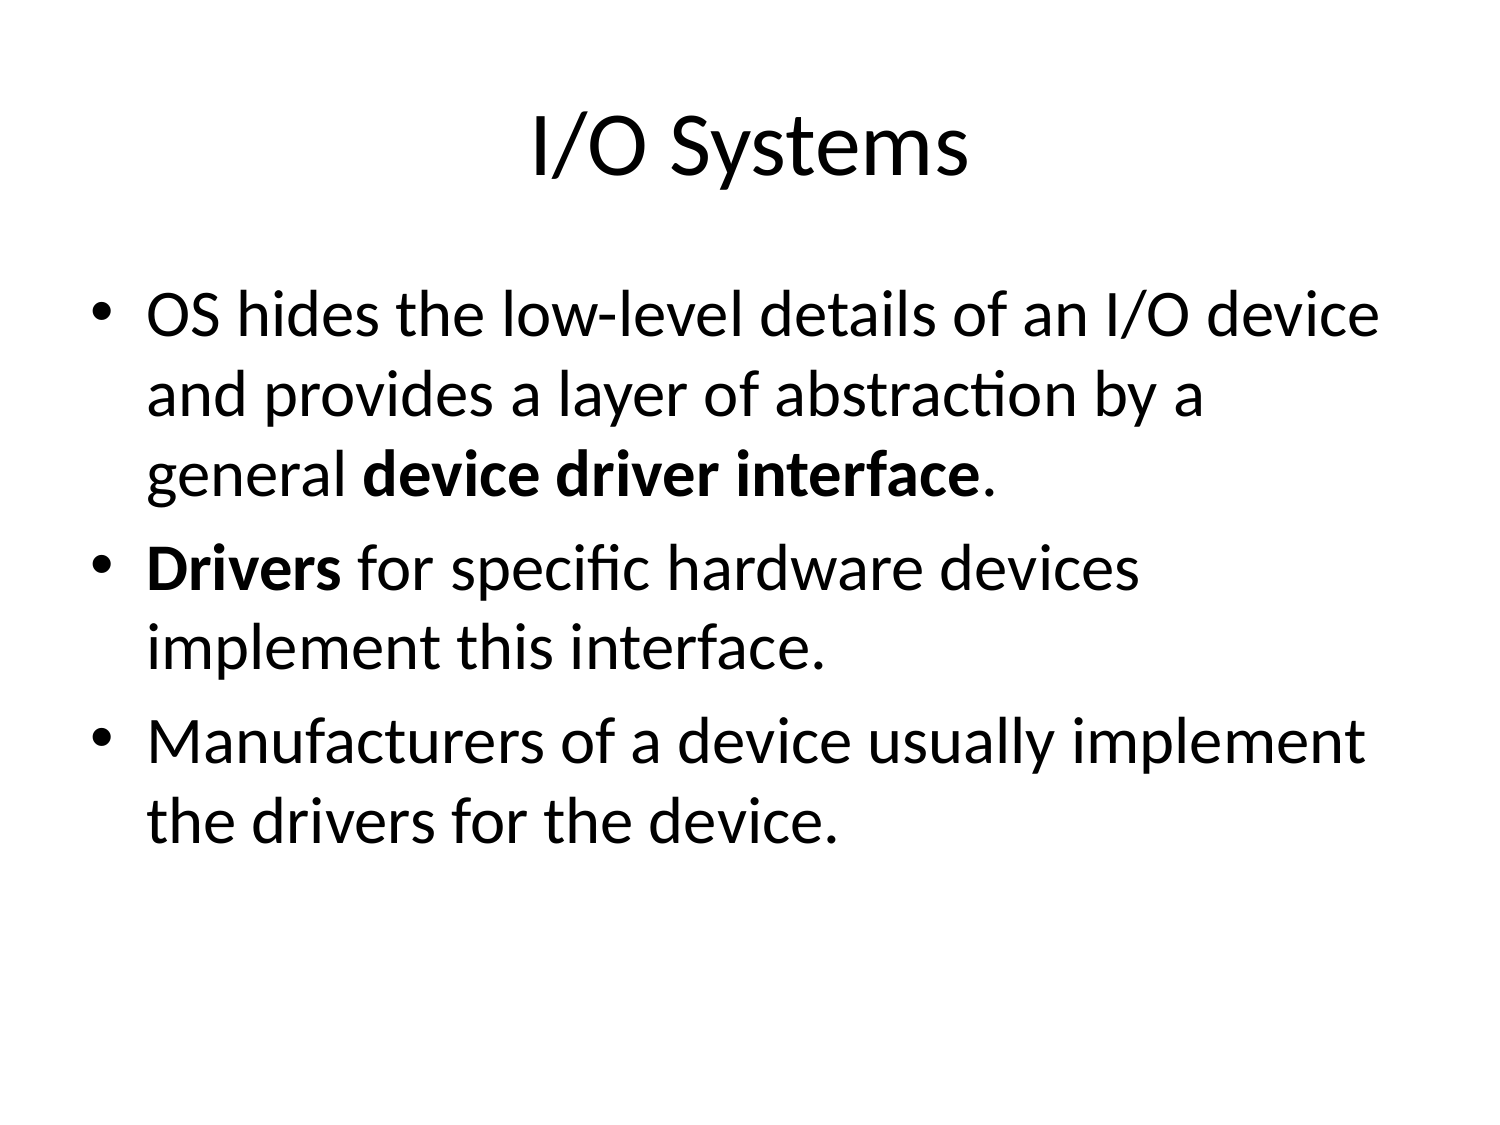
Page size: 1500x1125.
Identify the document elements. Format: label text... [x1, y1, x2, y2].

list OS hides the low-level details of an I/O device and provides a layer of abstraction by a general device driver interface. Drivers for specific hardware devices implement this interface. Manufacturers of a device usually implement the drivers for the device. [75, 262, 1425, 1005]
title I/O Systems [75, 45, 1425, 233]
